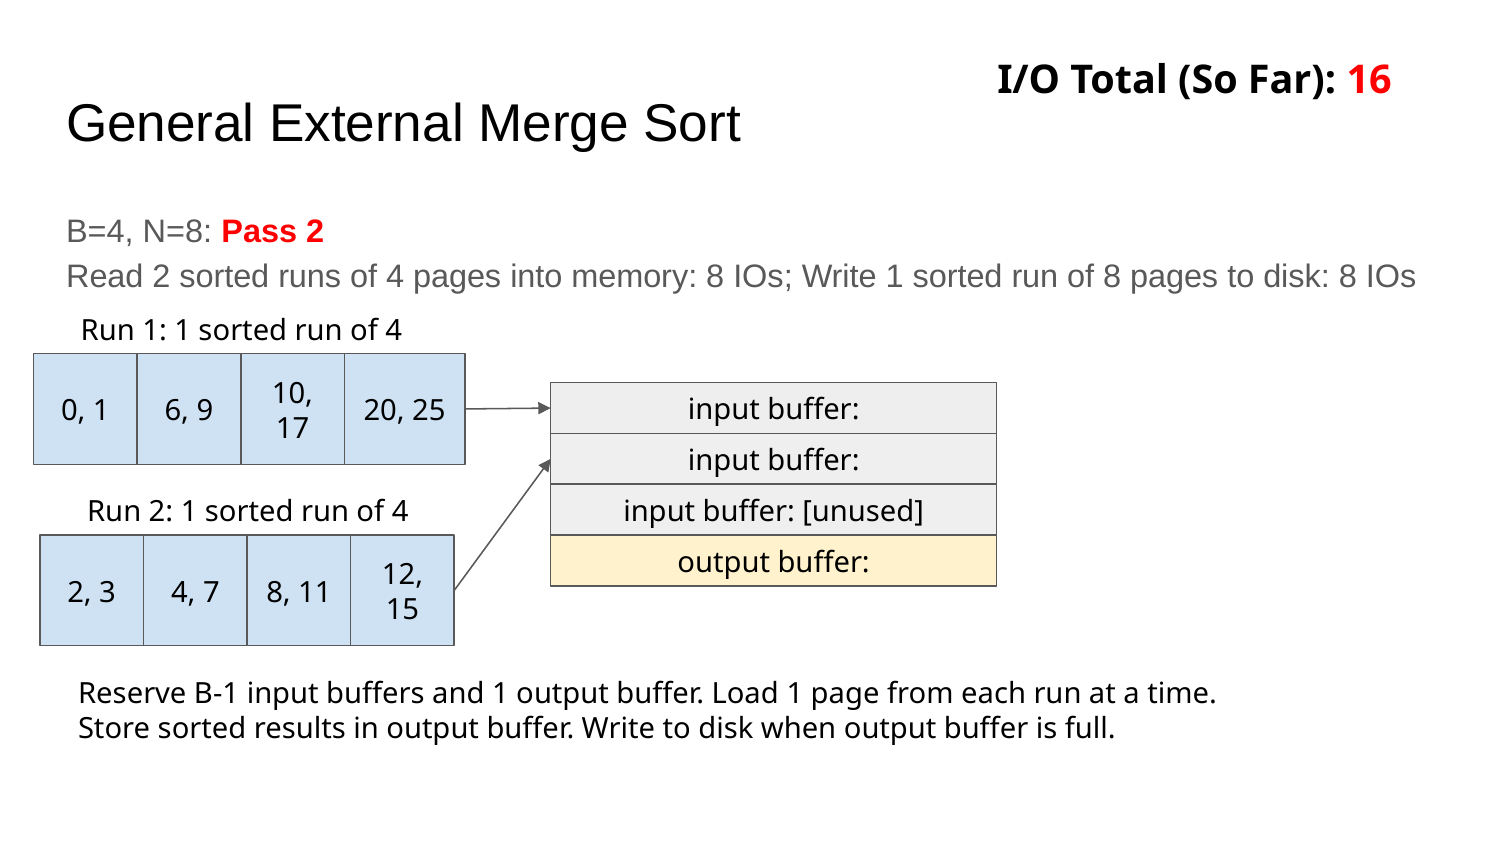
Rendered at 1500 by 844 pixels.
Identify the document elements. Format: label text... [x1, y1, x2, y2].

text_box Run 1: 1 sorted run of 4 pages [33, 296, 450, 348]
text_box 20, 25 [344, 353, 465, 465]
text_box 8, 11 [247, 534, 350, 646]
text_box 6, 9 [137, 353, 240, 465]
text_box Reserve B-1 input buffers and 1 output buffer. Load 1 page from each run at a time. Store sorted results in output buffer. Write to disk when output buffer is full. [63, 658, 1236, 819]
text_box I/O Total (So Far): 16 [982, 39, 1445, 127]
text_box 10, 17 [240, 353, 344, 465]
text_box 4, 7 [143, 534, 247, 646]
text_box output buffer: [555, 535, 997, 587]
text_box input buffer: [unused] [555, 484, 997, 535]
text_box 12, 15 [350, 534, 455, 646]
title General External Merge Sort [51, 72, 1449, 167]
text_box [454, 458, 551, 591]
text_box input buffer: [550, 382, 997, 433]
text_box Run 2: 1 sorted run of 4 pages [39, 477, 448, 529]
list B=4, N=8: Pass 2 Read 2 sorted runs of 4 pages into memory: 8 IOs; Write 1 sorted run of 8 pages to disk: 8 IOs [51, 189, 1449, 310]
text_box input buffer: [550, 433, 997, 484]
text_box 0, 1 [33, 353, 137, 465]
text_box 2, 3 [39, 534, 143, 646]
